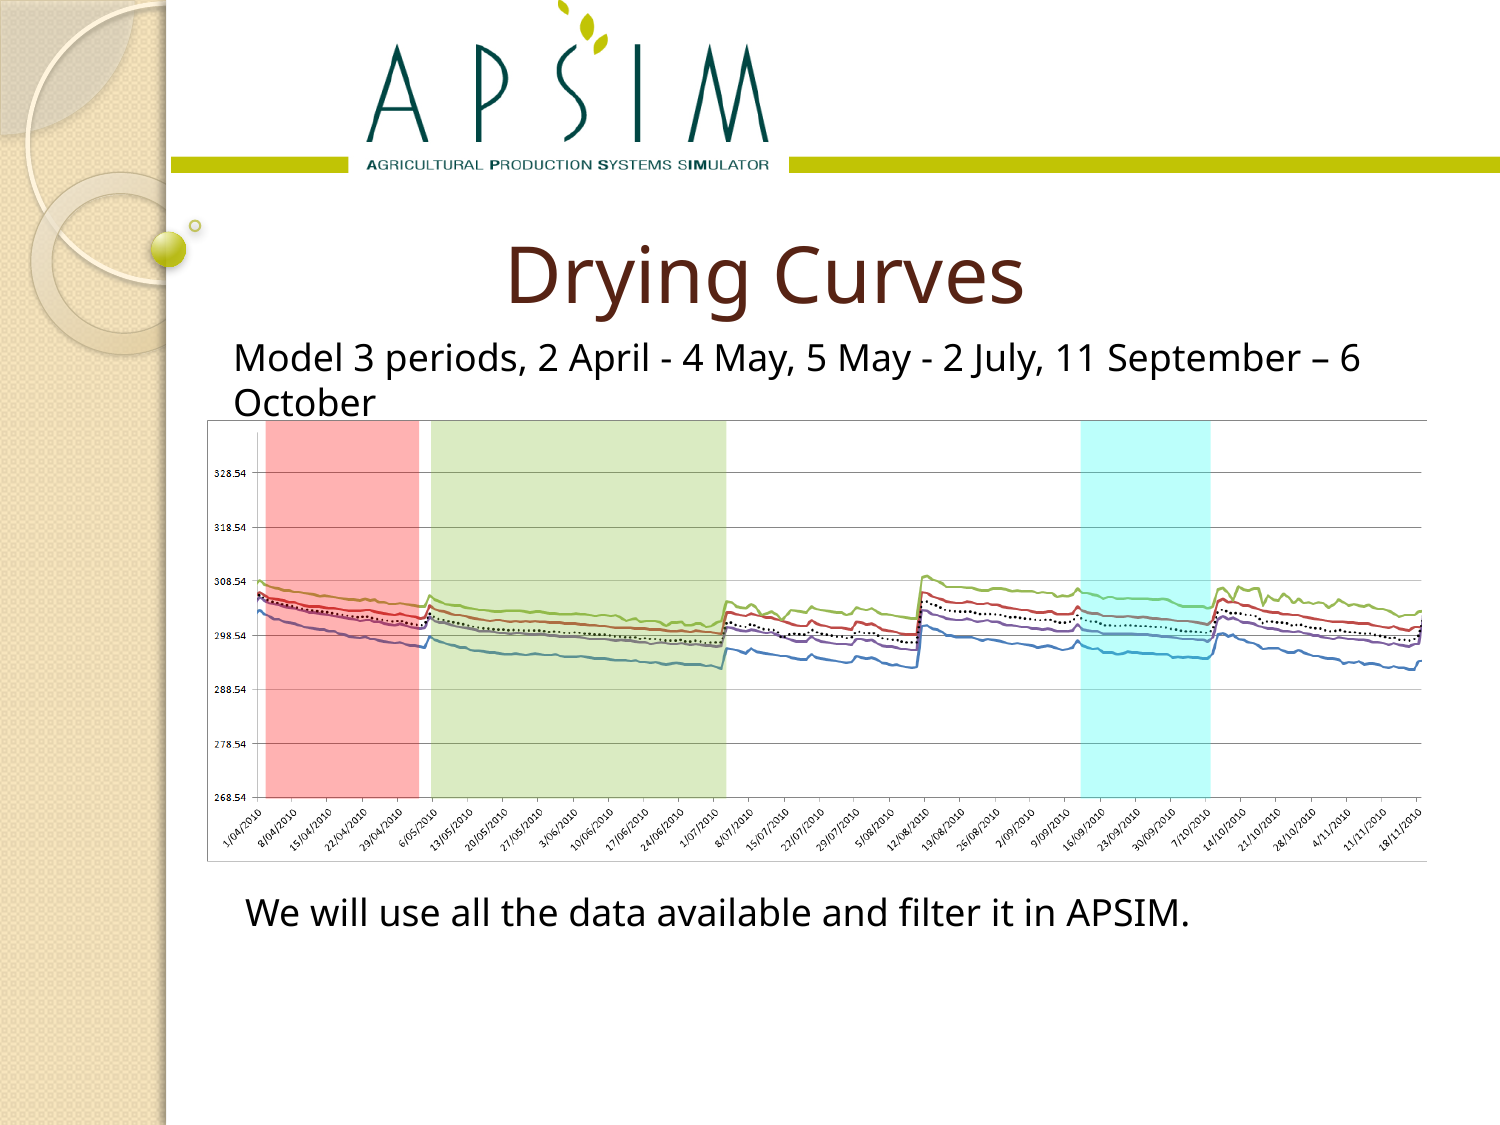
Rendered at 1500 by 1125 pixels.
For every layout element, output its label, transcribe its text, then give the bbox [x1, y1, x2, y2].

picture [206, 420, 1427, 862]
title Drying Curves [490, 208, 1058, 326]
text_box Model 3 periods, 2 April - 4 May, 5 May - 2 July, 11 September – 6 October [218, 326, 1459, 431]
picture [170, 0, 1500, 173]
text_box We will use all the data available and filter it in APSIM. [230, 881, 1376, 942]
